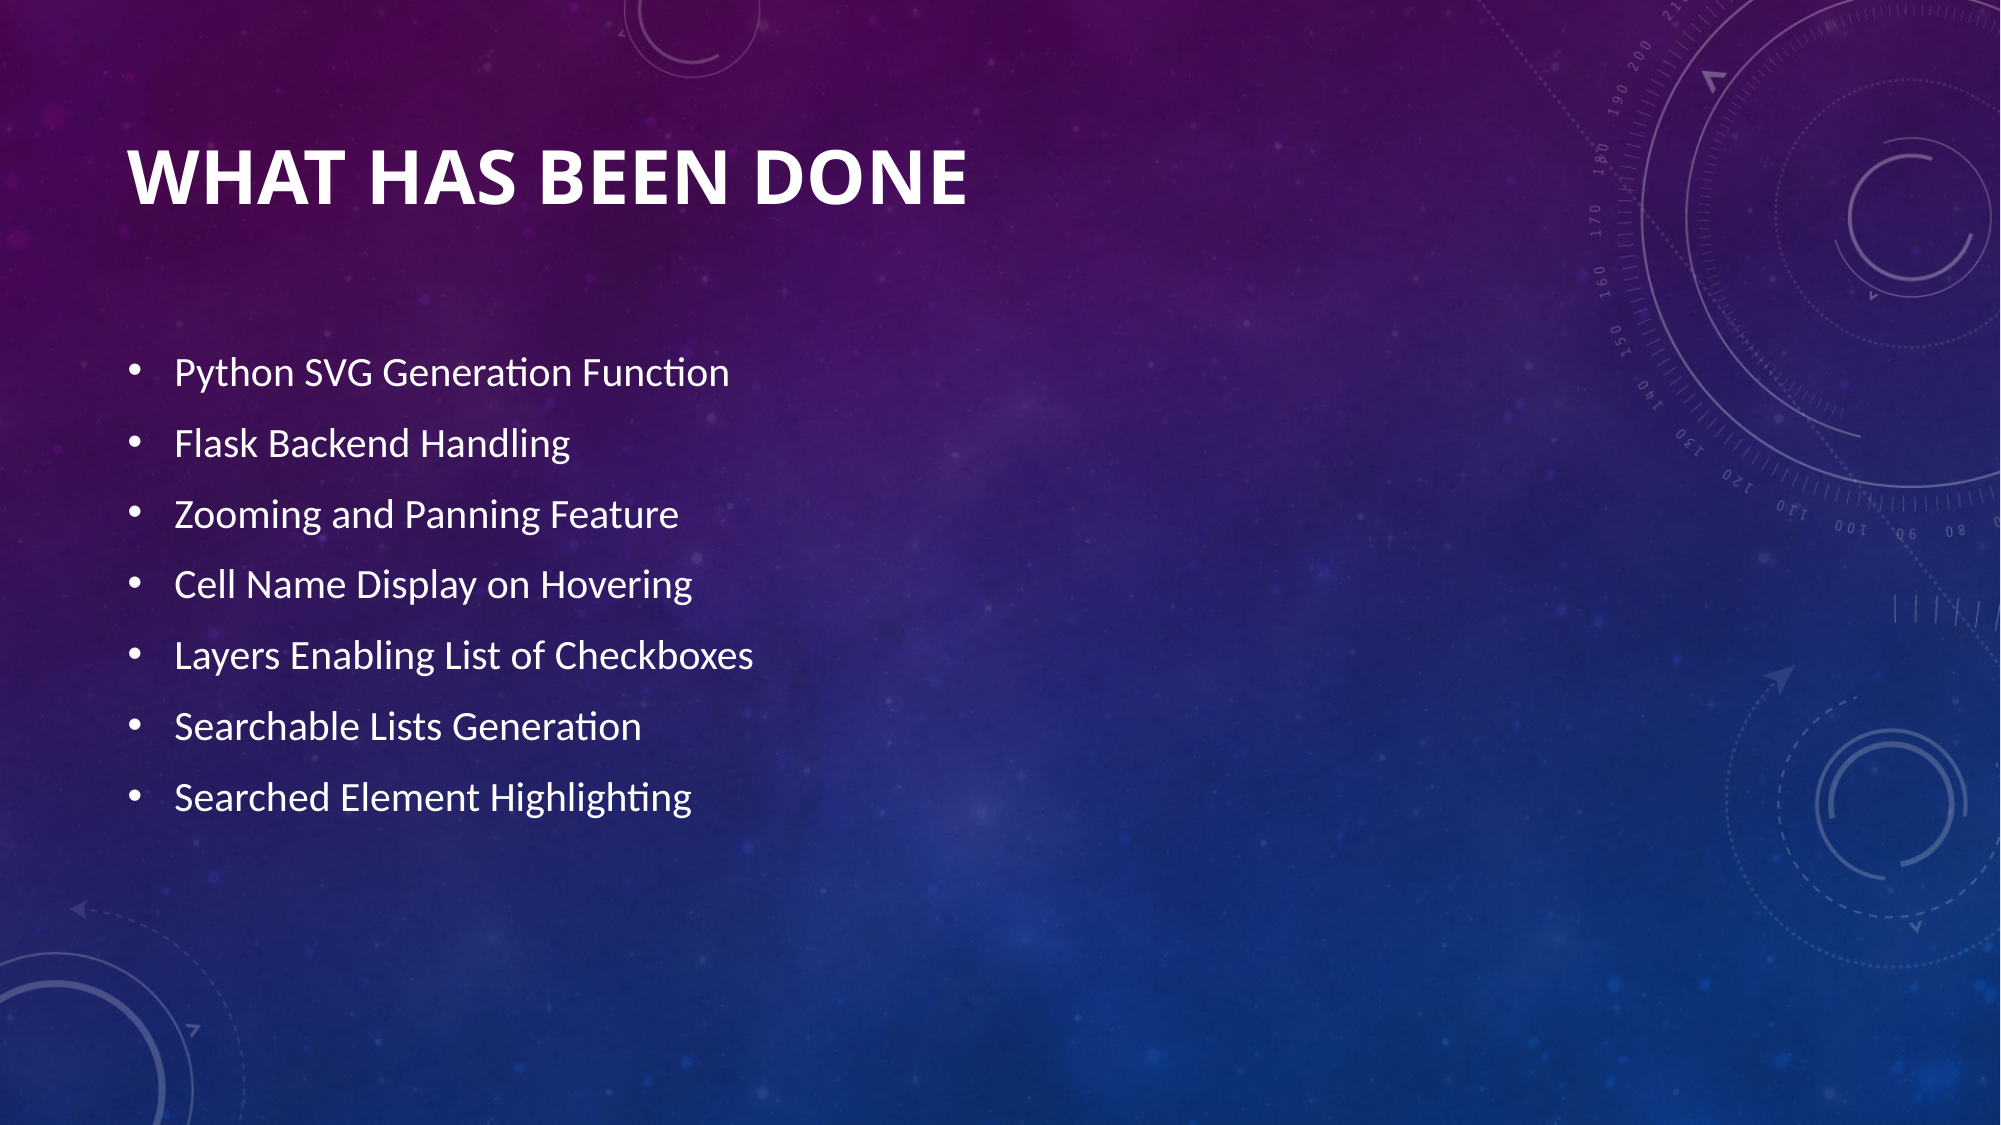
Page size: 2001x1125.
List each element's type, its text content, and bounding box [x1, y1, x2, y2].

title What Has Been Done [112, 99, 1775, 339]
list Python SVG Generation Function Flask Backend Handling Zooming and Panning Feature Cell Name Display on Hovering Layers Enabling List of Checkboxes Searchable Lists Generation Searched Element Highlighting [112, 351, 1775, 950]
picture [0, 0, 2001, 1125]
